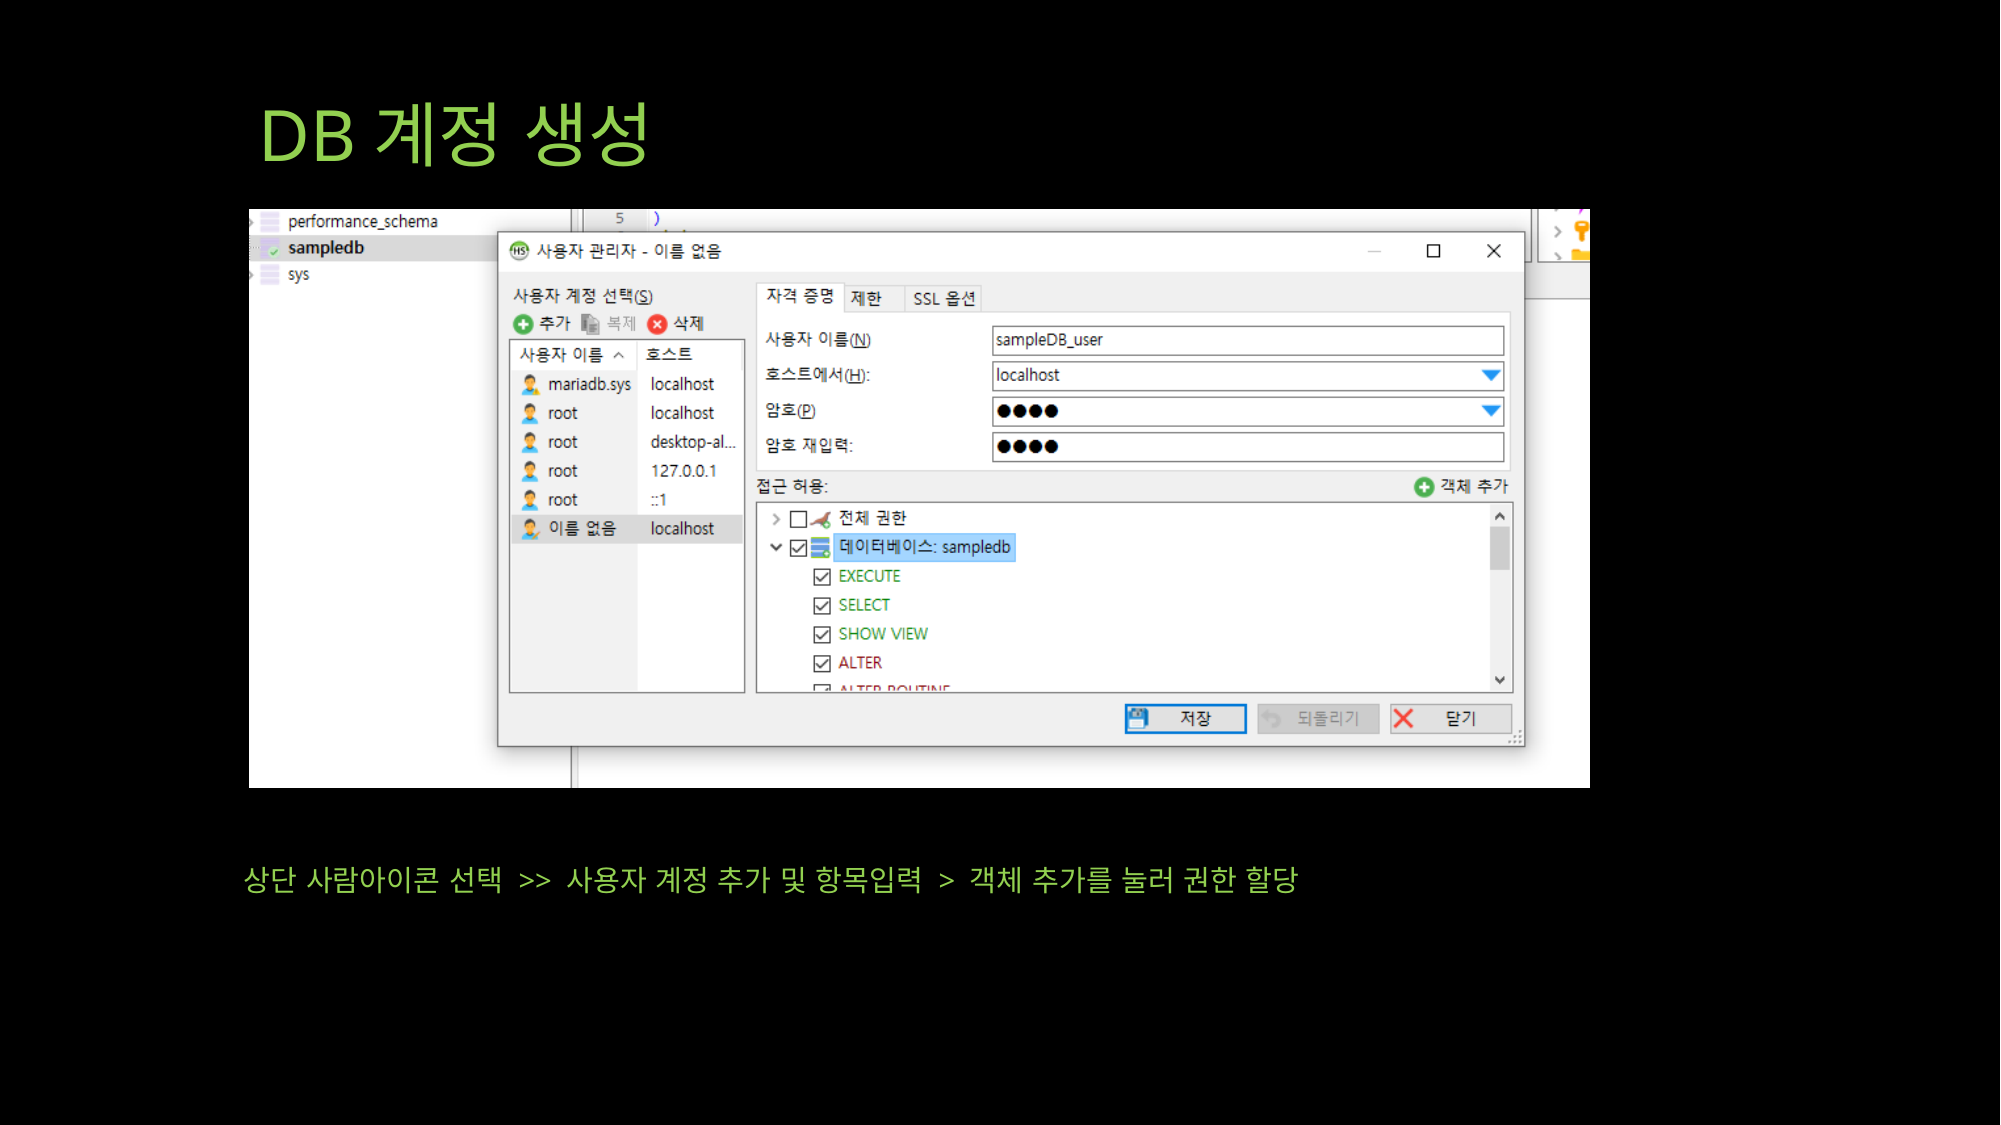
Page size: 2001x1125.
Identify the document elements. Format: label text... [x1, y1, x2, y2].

title DB계정 생성 [244, 54, 1744, 185]
picture [249, 209, 1590, 788]
text_box 상단 사람아이콘 선택 >> 사용자 계정 추가 및 항목입력 > 객체 추가를 눌러 권한 할당 [228, 810, 1729, 905]
